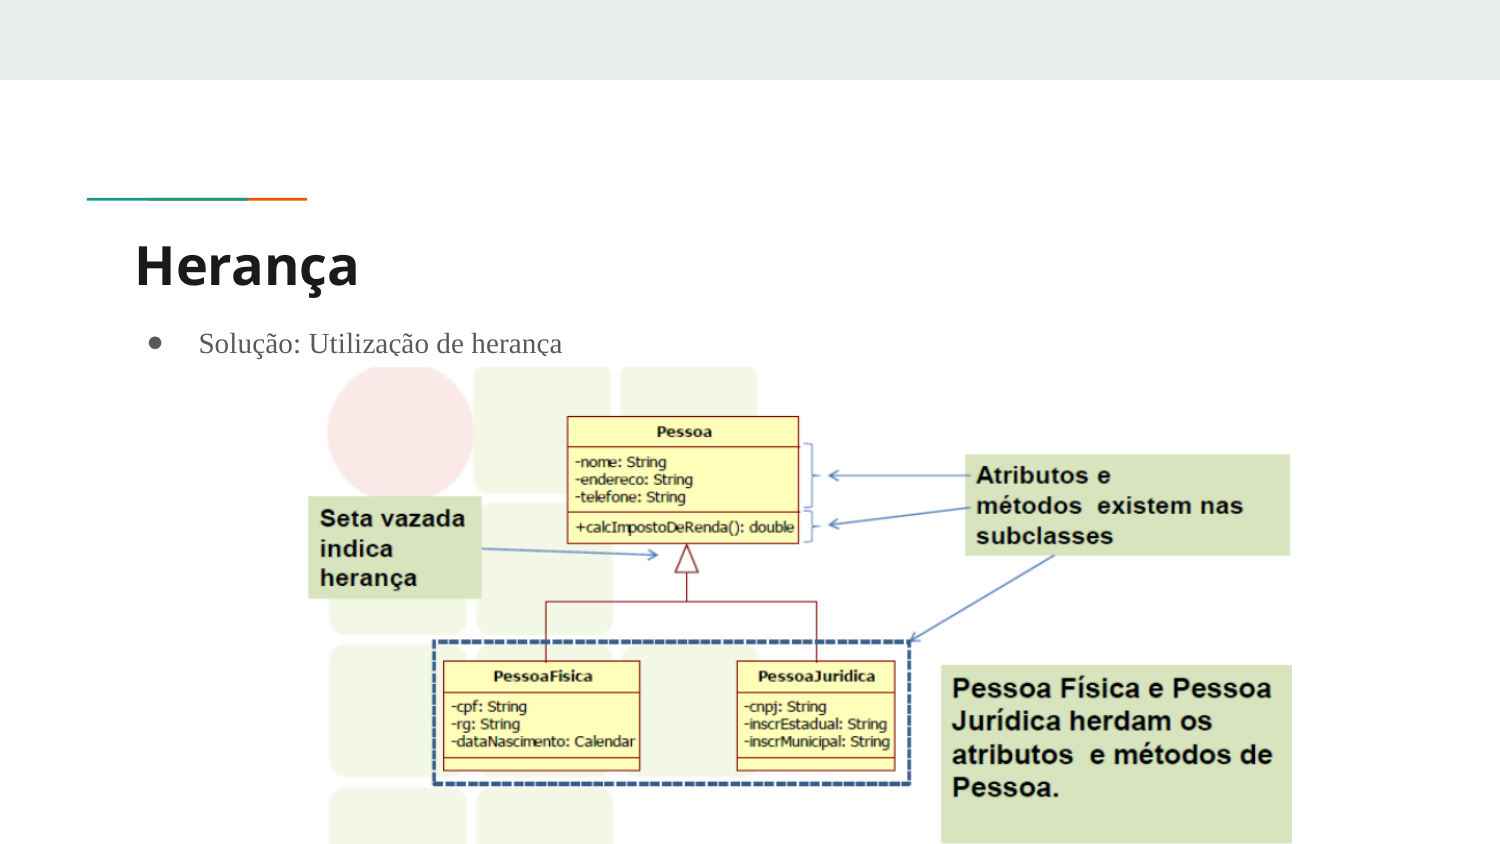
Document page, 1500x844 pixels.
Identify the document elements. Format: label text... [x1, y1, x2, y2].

title Herança [119, 216, 1381, 305]
list Solução: Utilização de herança [108, 304, 1370, 676]
picture [306, 355, 1292, 844]
